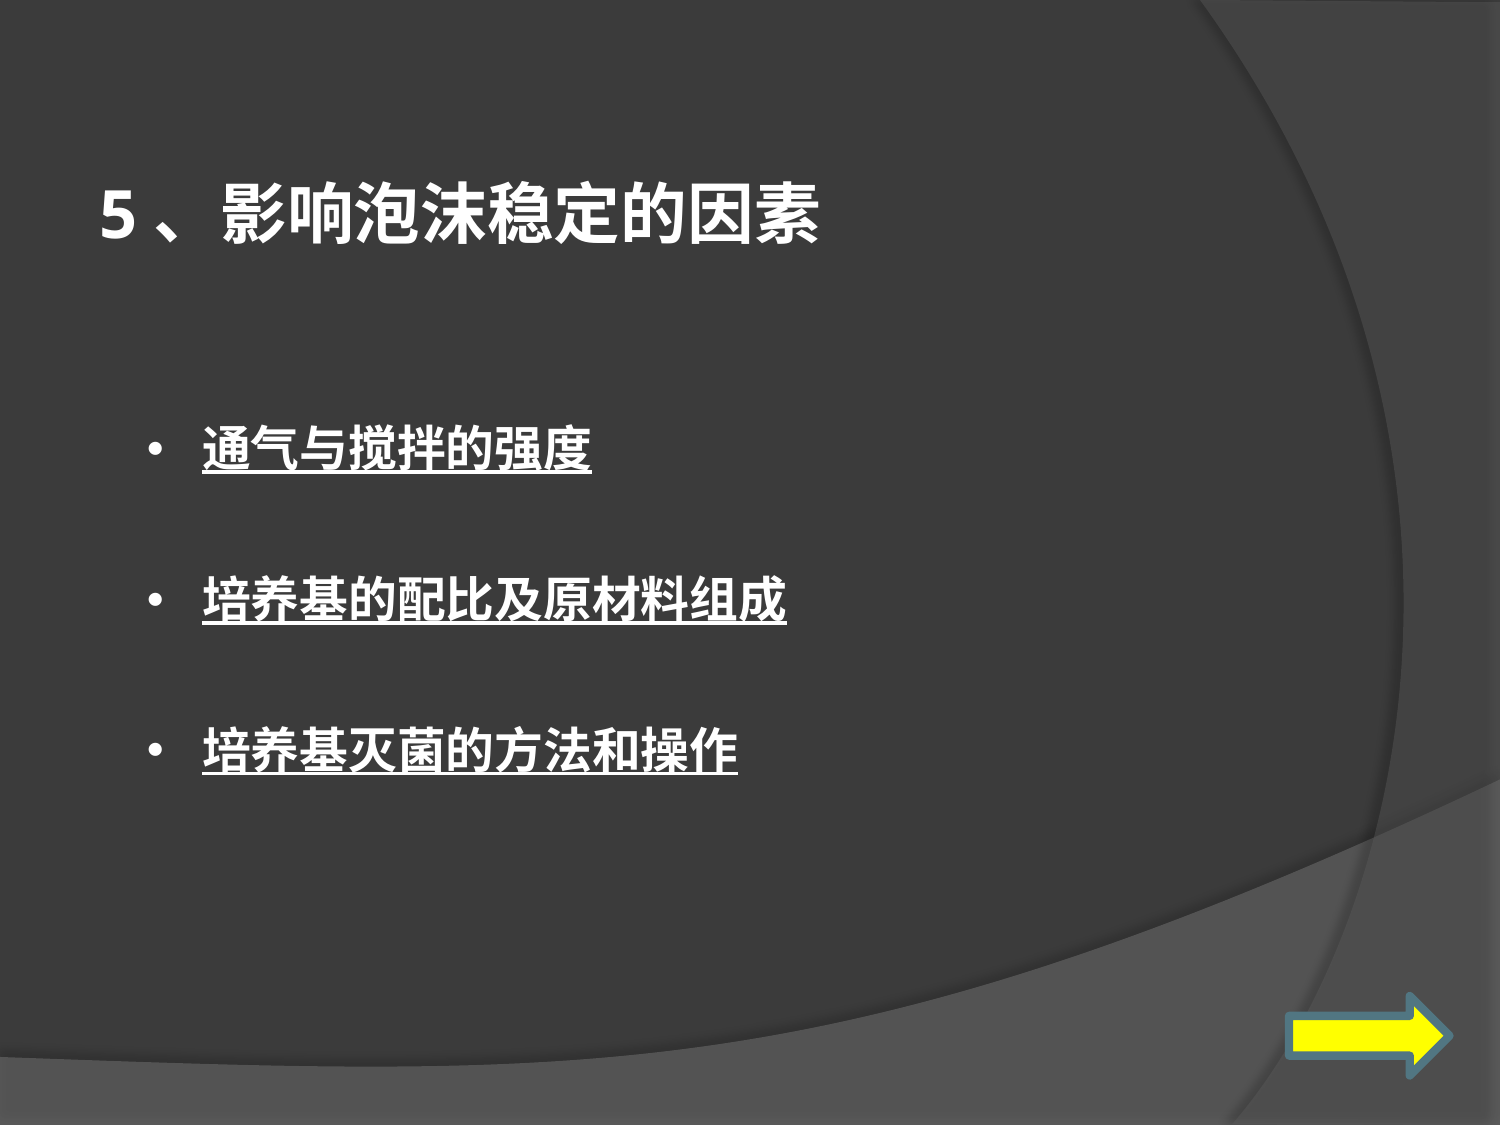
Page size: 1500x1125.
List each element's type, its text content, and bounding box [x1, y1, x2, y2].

list 通气与搅拌的强度 培养基的配比及原材料组成 培养基灭菌的方法和操作 [128, 339, 1050, 801]
text_box [1287, 994, 1451, 1077]
text_box 5、影响泡沫稳定的因素 [84, 163, 1093, 259]
